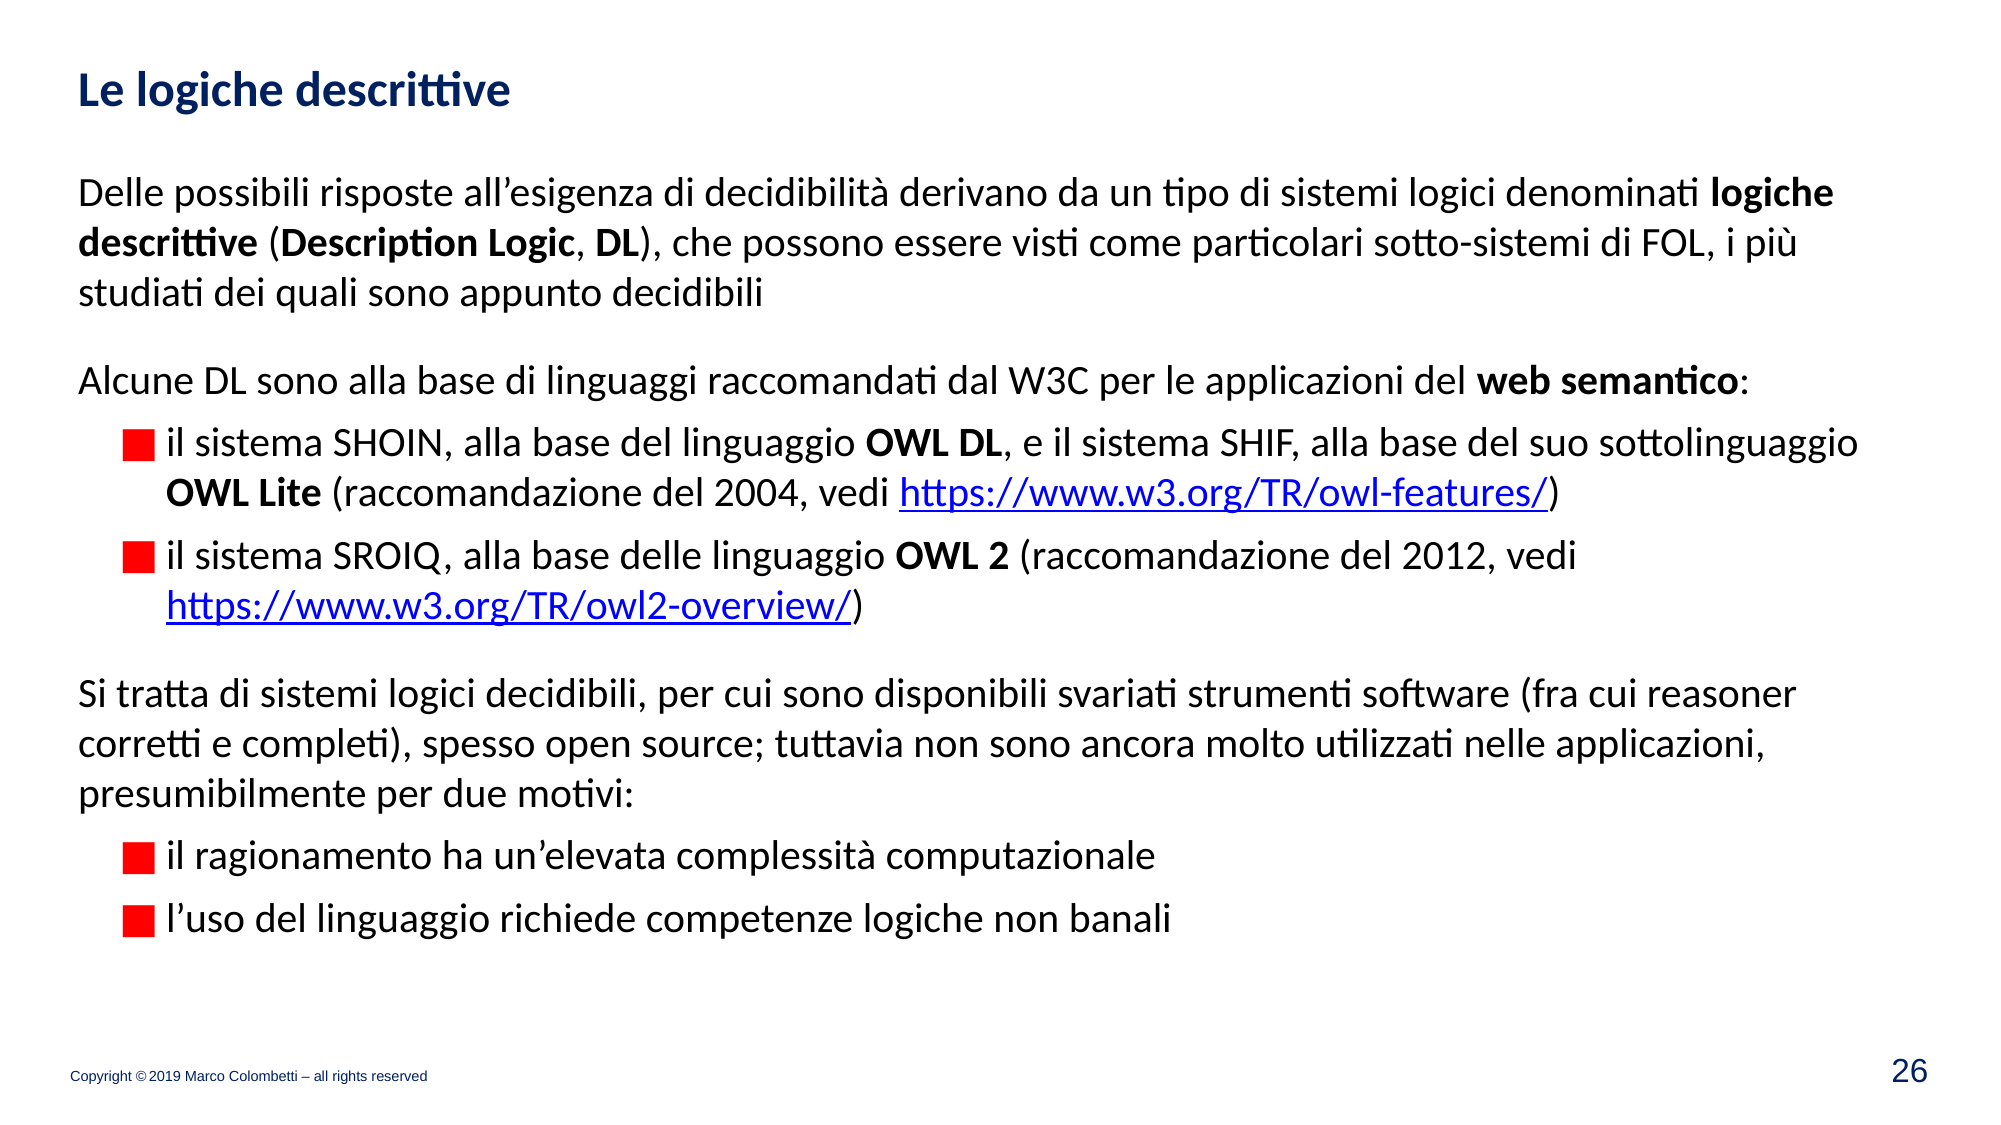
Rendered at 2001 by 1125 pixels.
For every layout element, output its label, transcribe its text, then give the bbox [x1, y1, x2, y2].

title Le logiche descrittive [63, 48, 1940, 147]
list Delle possibili risposte all’esigenza di decidibilità derivano da un tipo di sistemi logici denominati logiche descrittive (Description Logic, DL), che possono essere visti come particolari sotto-sistemi di FOL, i più studiati dei quali sono appunto decidibili Alcune DL sono alla base di linguaggi raccomandati dal W3C per le applicazioni del web semantico: il sistema SHOIN, alla base del linguaggio OWL DL, e il sistema SHIF, alla base del suo sottolinguaggio OWL Lite (raccomandazione del 2004, vedi https://www.w3.org/TR/owl-features/) il sistema SROIQ, alla base delle linguaggio OWL 2 (raccomandazione del 2012, vedi https://www.w3.org/TR/owl2-overview/) Si tratta di sistemi logici decidibili, per cui sono disponibili svariati strumenti software (fra cui reasoner corretti e completi), spesso open source; tuttavia non sono ancora molto utilizzati nelle applicazioni, presumibilmente per due motivi: il ragionamento ha un’elevata complessità computazionale l’uso del linguaggio richiede competenze logiche non banali [63, 157, 1921, 988]
slide_number 25 [1860, 1043, 1944, 1096]
